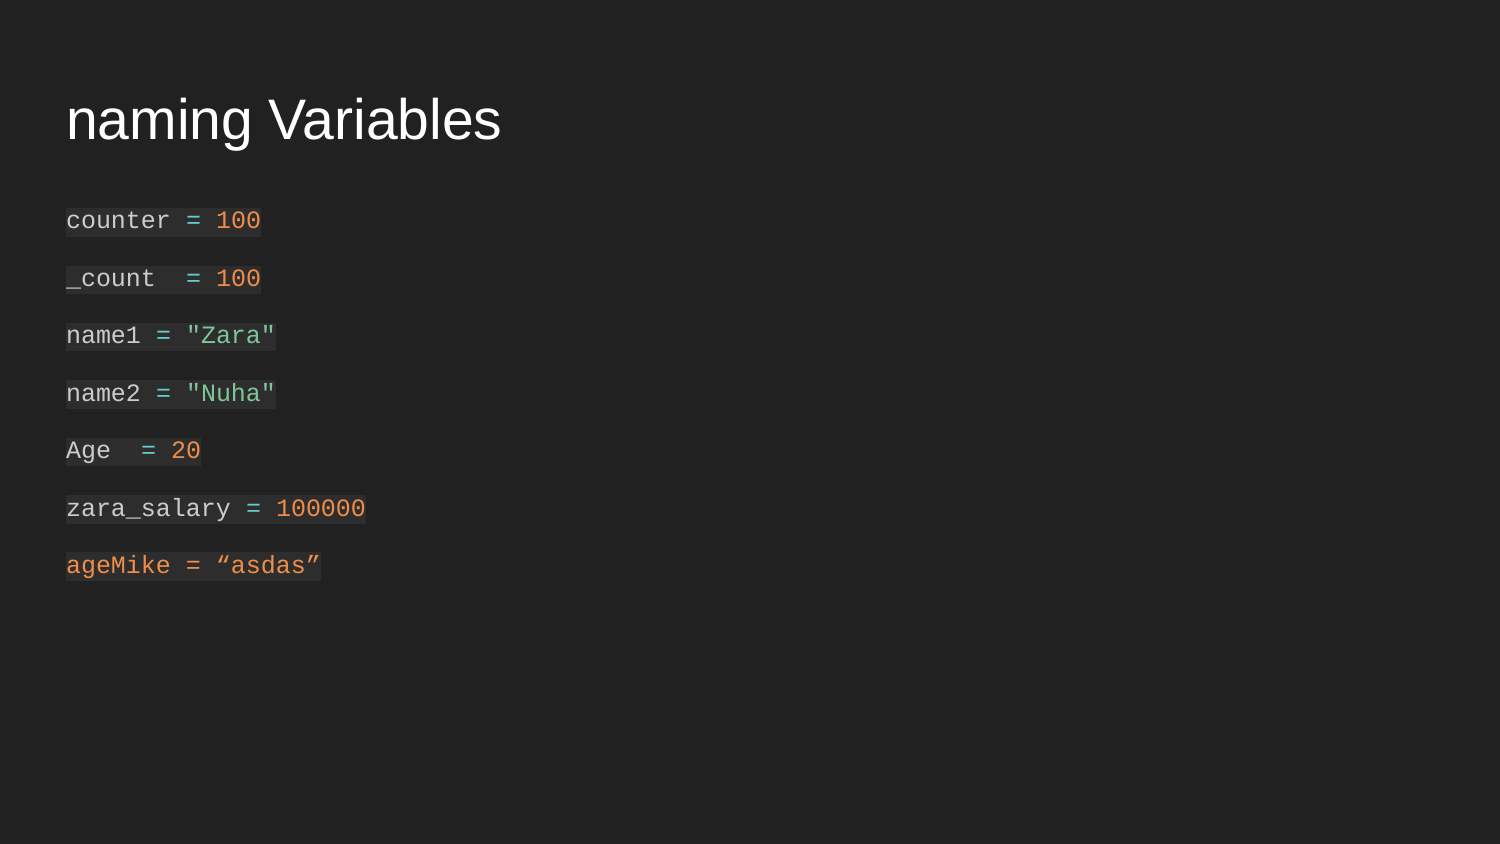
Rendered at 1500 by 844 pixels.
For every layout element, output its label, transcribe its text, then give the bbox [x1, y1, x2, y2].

list counter = 100 _count = 100 name1 = "Zara" name2 = "Nuha" Age = 20 zara_salary = 100000 ageMike = “asdas” [51, 189, 1449, 750]
title naming Variables [51, 72, 1449, 167]
